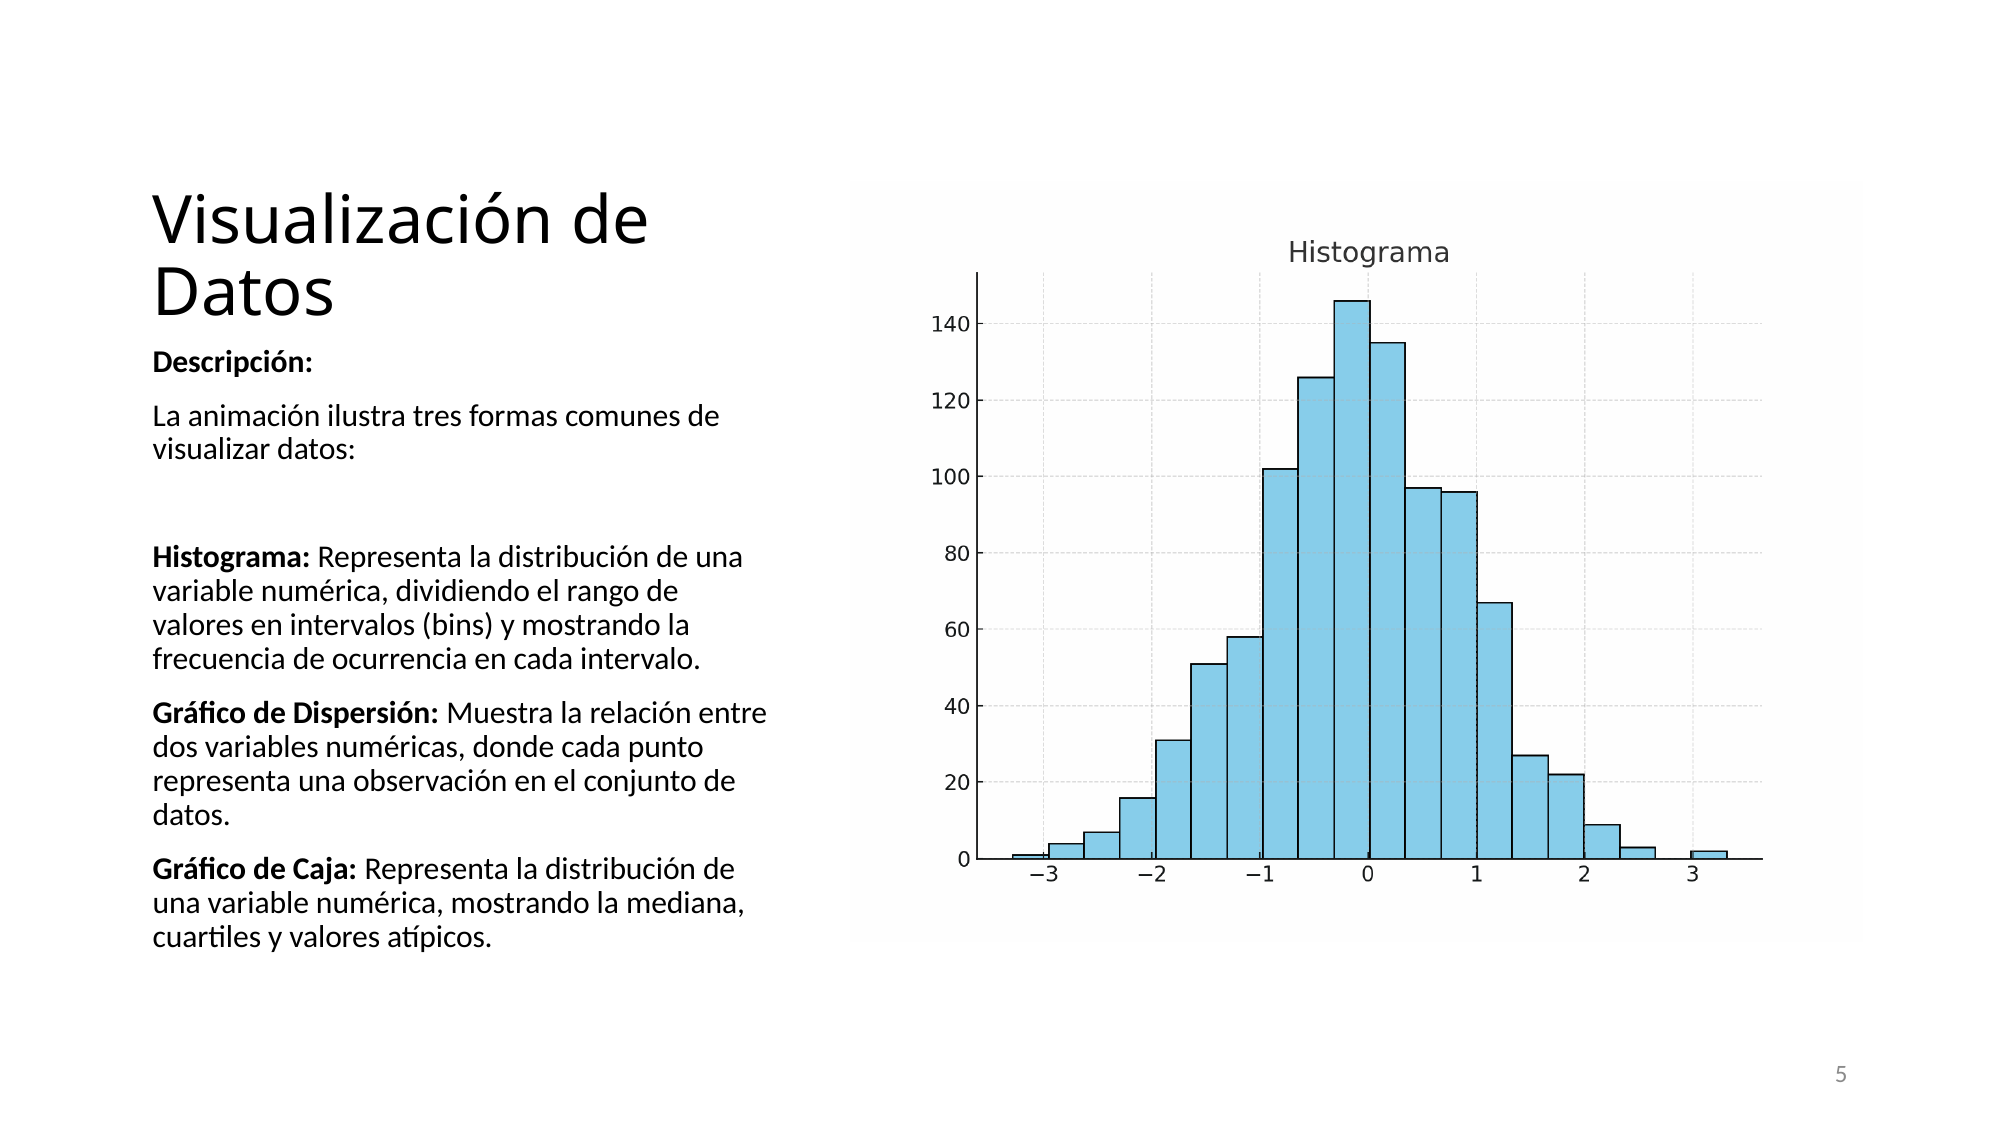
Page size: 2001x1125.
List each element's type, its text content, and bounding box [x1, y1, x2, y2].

title Visualización de Datos [137, 75, 783, 337]
slide_number 4 [1412, 1042, 1863, 1103]
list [850, 181, 1863, 942]
list Descripción: La animación ilustra tres formas comunes de visualizar datos: Histograma: Representa la distribución de una variable numérica, dividiendo el rango de valores en intervalos (bins) y mostrando la frecuencia de ocurrencia en cada intervalo. Gráfico de Dispersión: Muestra la relación entre dos variables numéricas, donde cada punto representa una observación en el conjunto de datos. Gráfico de Caja: Representa la distribución de una variable numérica, mostrando la mediana, cuartiles y valores atípicos. [137, 337, 783, 963]
